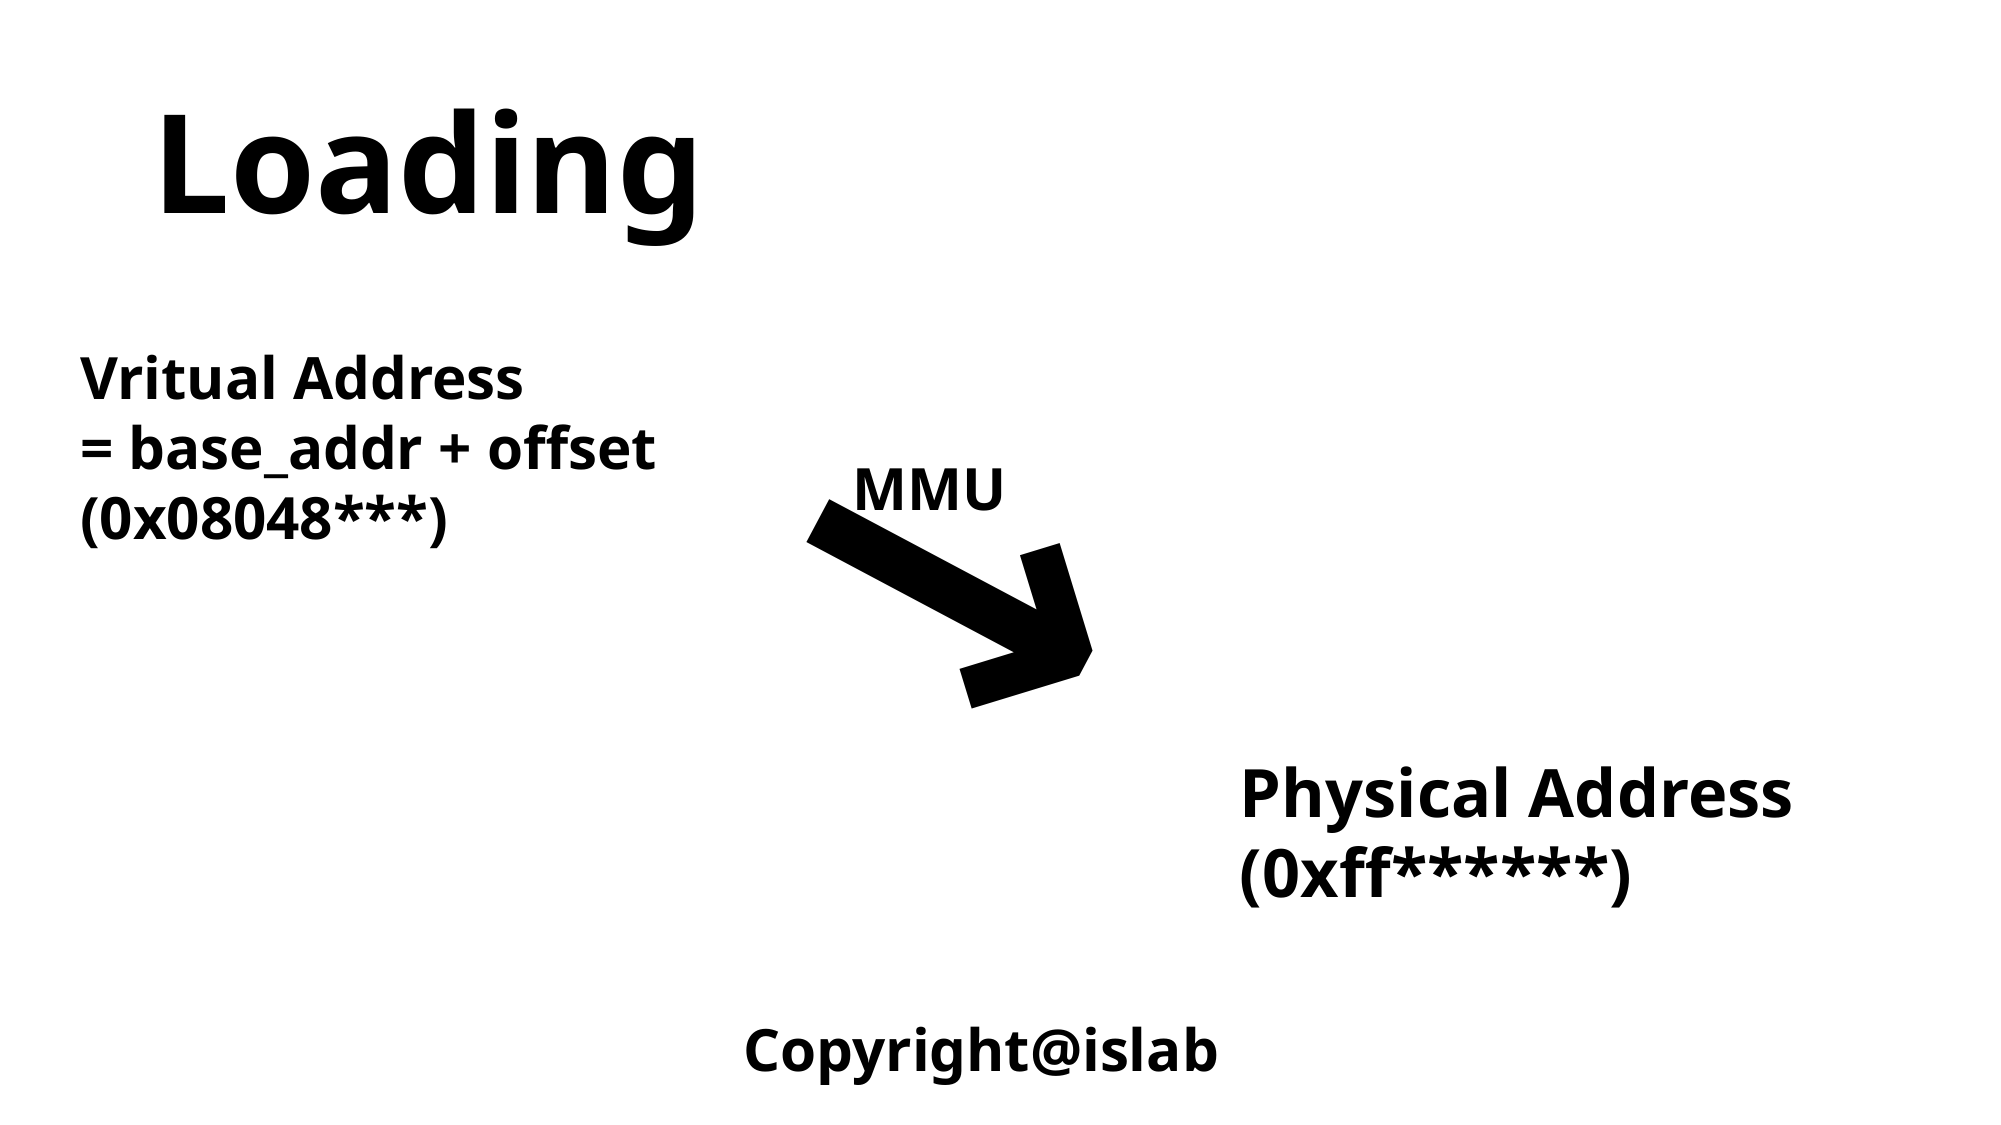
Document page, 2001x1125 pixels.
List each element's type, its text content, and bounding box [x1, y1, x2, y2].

title Loading [137, 59, 1863, 278]
text_box Vritual Address = base_addr + offset (0x08048***) [65, 333, 699, 559]
text_box Copyright@islab [728, 1005, 1344, 1091]
text_box ↓ [624, 485, 1154, 872]
text_box Physical Address (0xff******) [1225, 743, 1906, 919]
text_box MMU [837, 444, 1031, 530]
